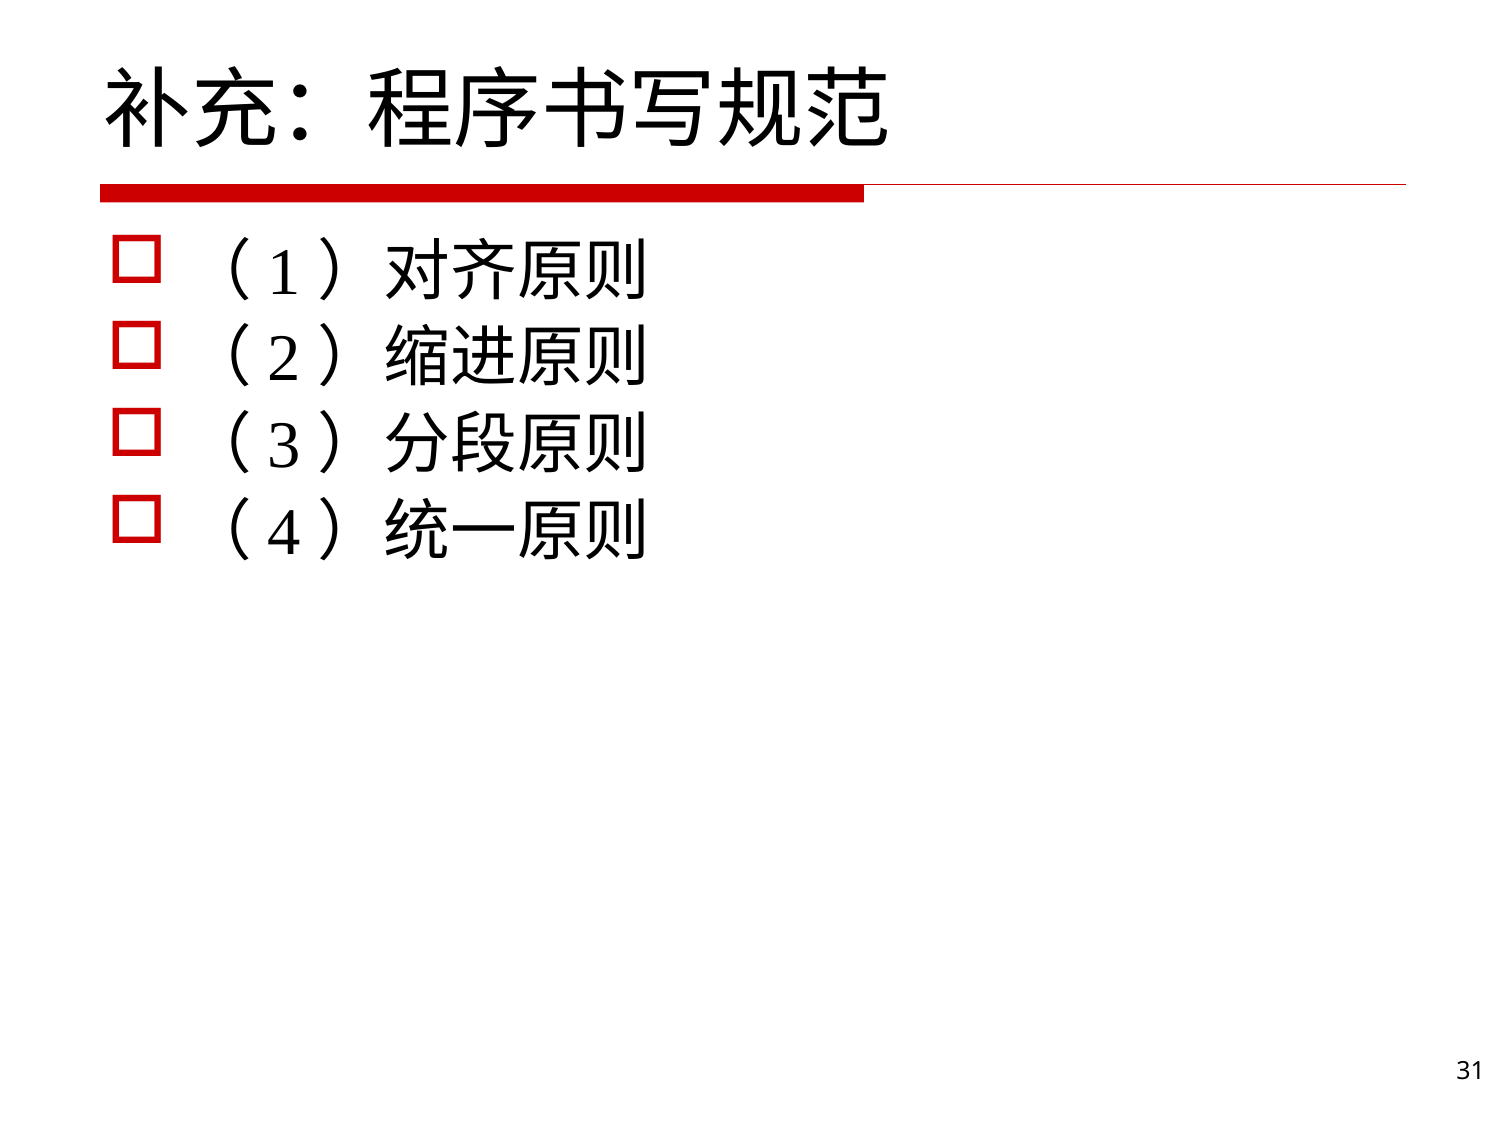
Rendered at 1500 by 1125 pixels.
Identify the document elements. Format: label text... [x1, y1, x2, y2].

title 补充：程序书写规范 [88, 54, 1401, 166]
list （1）对齐原则 （2）缩进原则 （3）分段原则 （4）统一原则 [92, 220, 1406, 1035]
footer 32 [1179, 1046, 1500, 1125]
